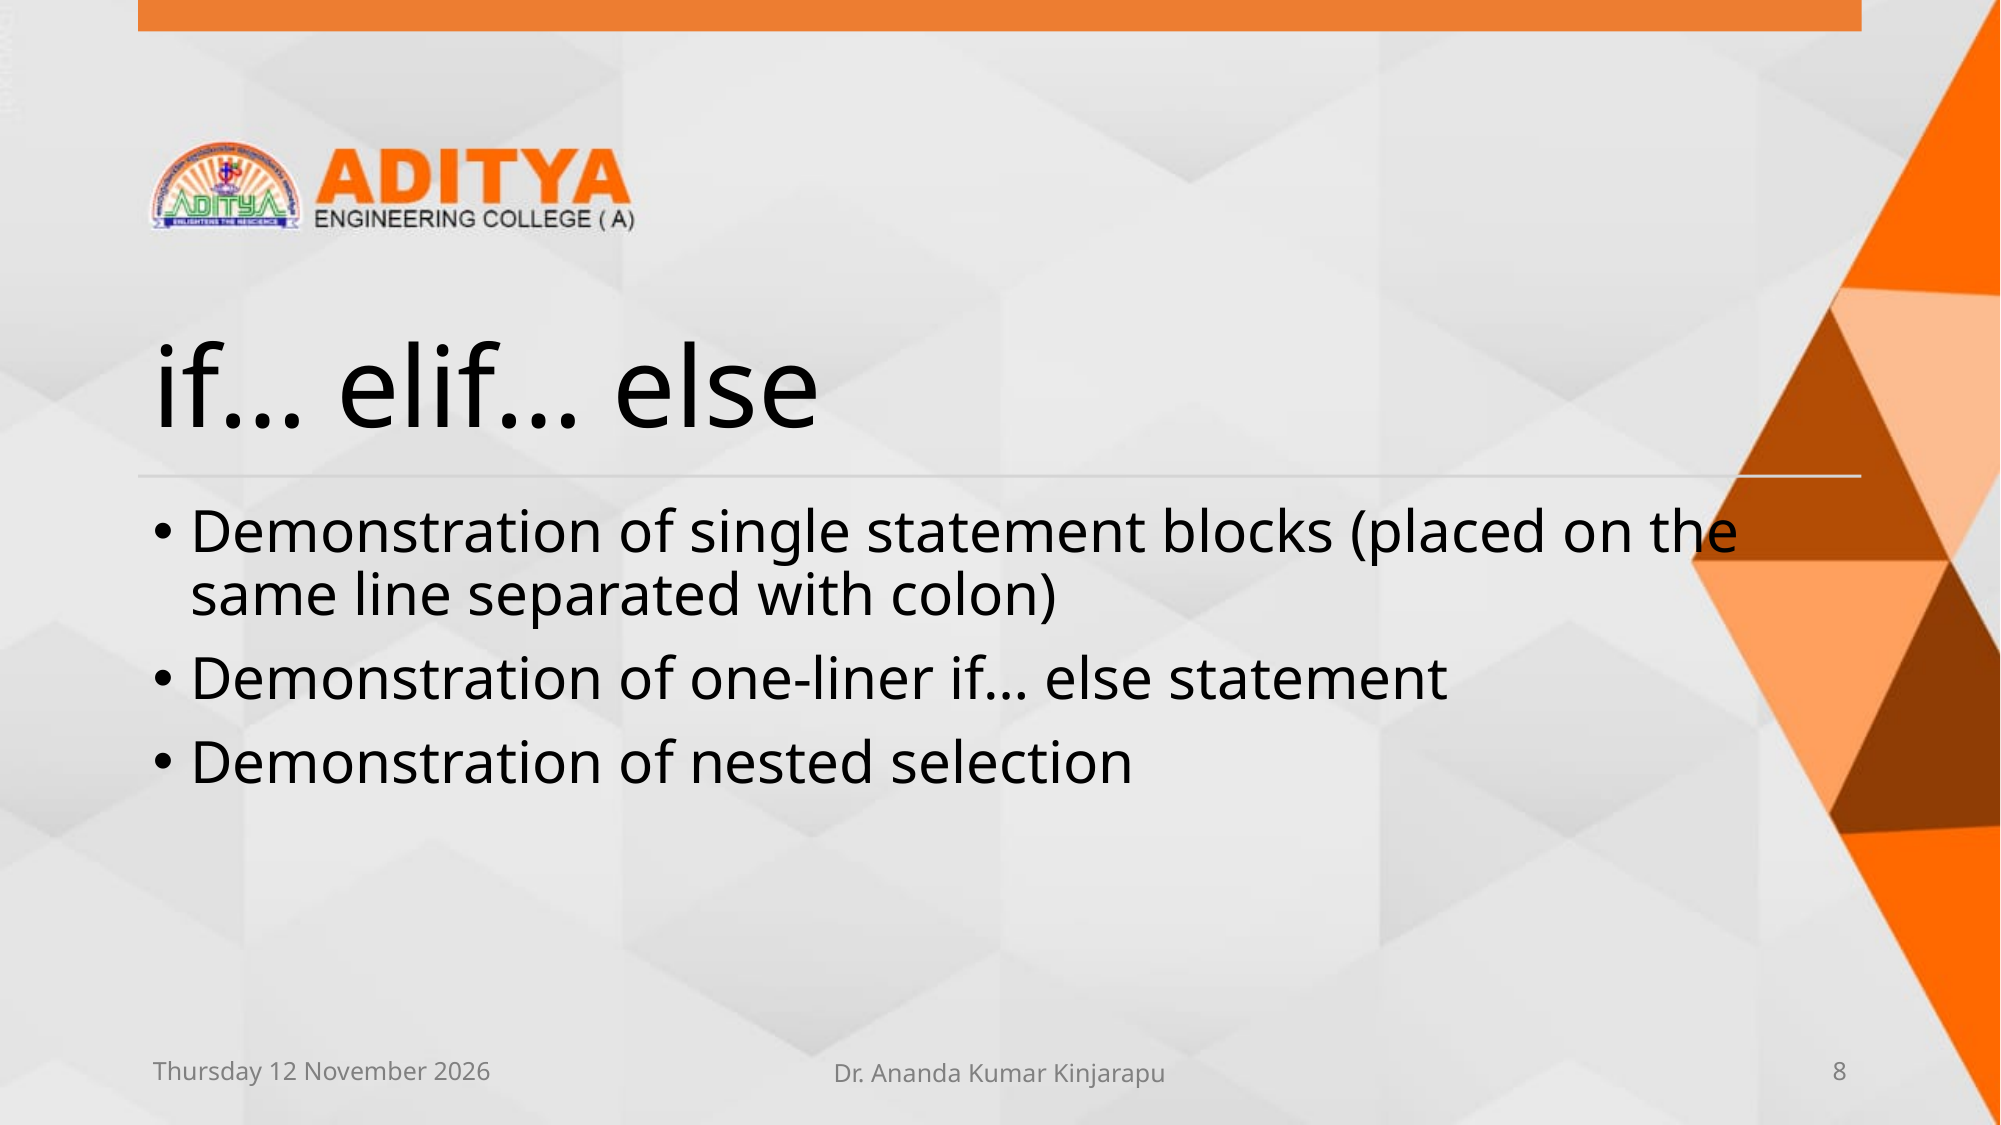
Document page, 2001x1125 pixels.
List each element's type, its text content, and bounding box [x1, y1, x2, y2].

text_box [137, 0, 1863, 32]
text_box [0, 0, 2000, 1125]
title if… elif… else [138, 307, 1862, 460]
list Demonstration of single statement blocks (placed on the same line separated with colon) Demonstration of one-liner if… else statement Demonstration of nested selection [138, 495, 1862, 1023]
slide_number 8 [1430, 1042, 1862, 1103]
text_box [137, 474, 1863, 479]
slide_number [138, 1042, 570, 1103]
footer Dr. Ananda Kumar Kinjarapu [662, 1042, 1338, 1103]
